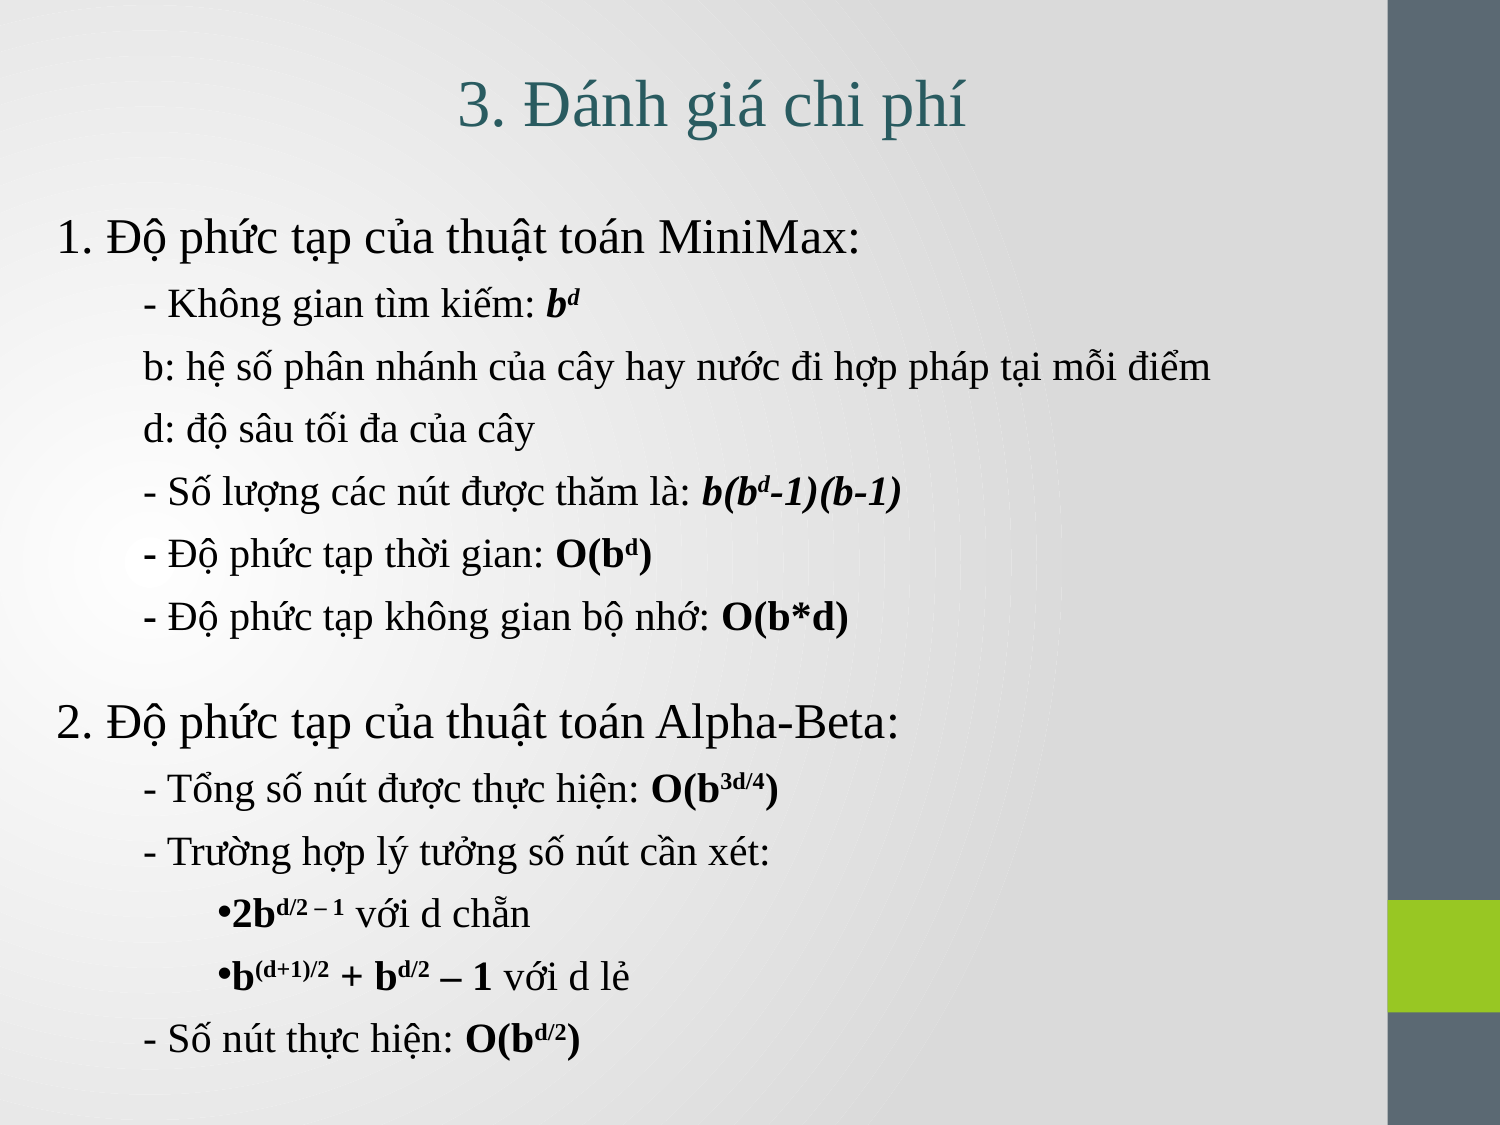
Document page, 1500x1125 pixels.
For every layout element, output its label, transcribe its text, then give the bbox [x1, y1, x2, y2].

text_box 1. Độ phức tạp của thuật toán MiniMax: - Không gian tìm kiếm: bd b: hệ số phân nhánh của cây hay nước đi hợp pháp tại mỗi điểm d: độ sâu tối đa của cây - Số lượng các nút được thăm là: b(bd-1)(b-1) - Độ phức tạp thời gian: O(bd) - Độ phức tạp không gian bộ nhớ: O(b*d) [41, 196, 1365, 647]
text_box 3. Đánh giá chi phí [194, 52, 1231, 148]
text_box 2. Độ phức tạp của thuật toán Alpha-Beta: - Tổng số nút được thực hiện: O(b3d/4) - Trường hợp lý tưởng số nút cần xét: 2bd/2 – 1 với d chẵn b(d+1)/2 + bd/2 – 1 với d lẻ - Số nút thực hiện: O(bd/2) [41, 681, 1365, 1069]
